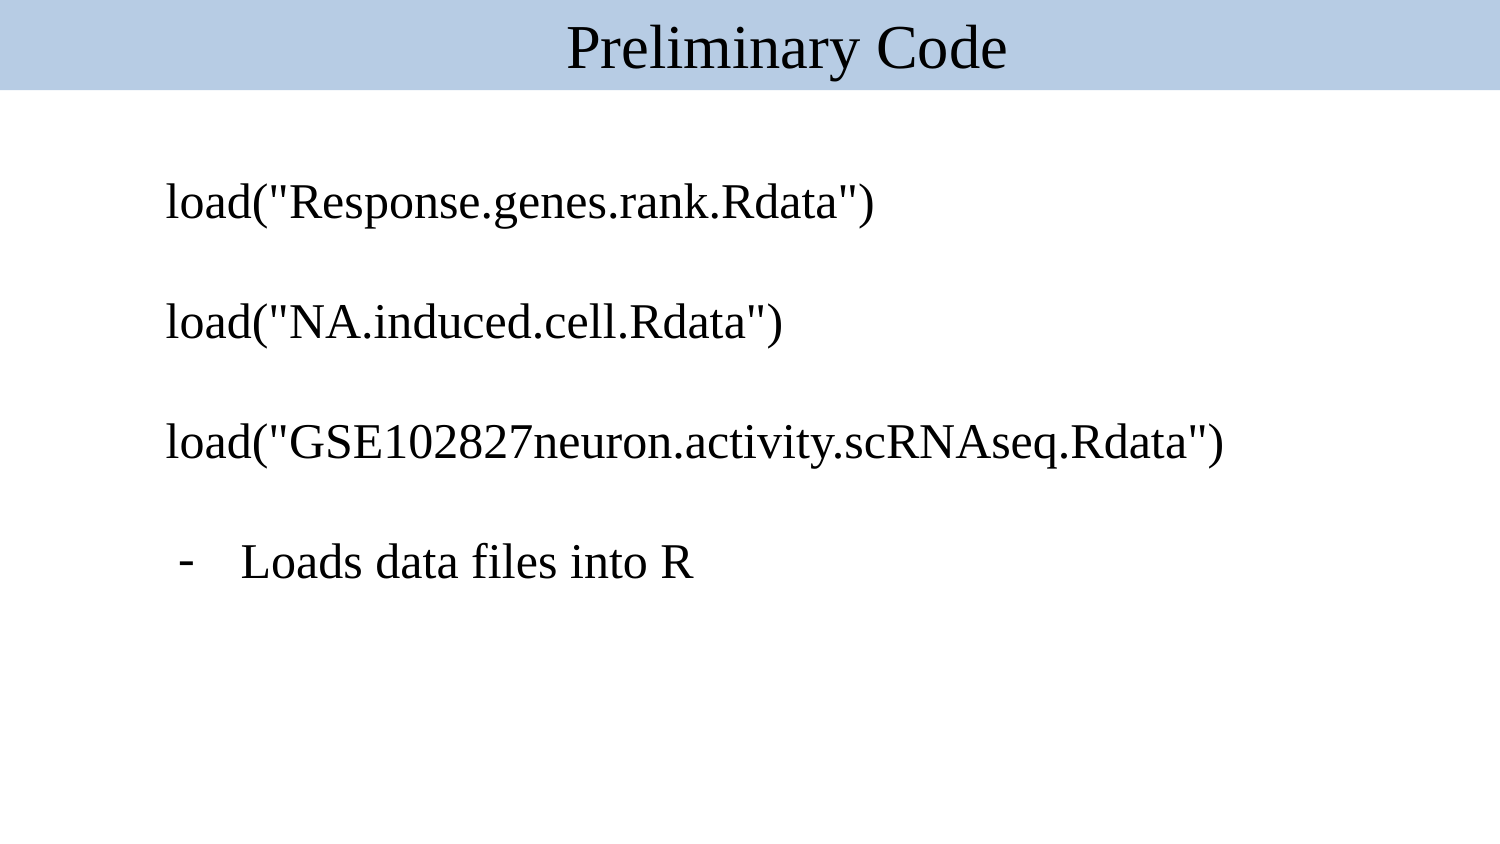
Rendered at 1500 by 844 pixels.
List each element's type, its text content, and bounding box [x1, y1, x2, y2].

text_box Preliminary Code [0, 0, 1500, 91]
text_box load("Response.genes.rank.Rdata") load("NA.induced.cell.Rdata") load("GSE102827neuron.activity.scRNAseq.Rdata") Loads data files into R [150, 153, 1445, 604]
